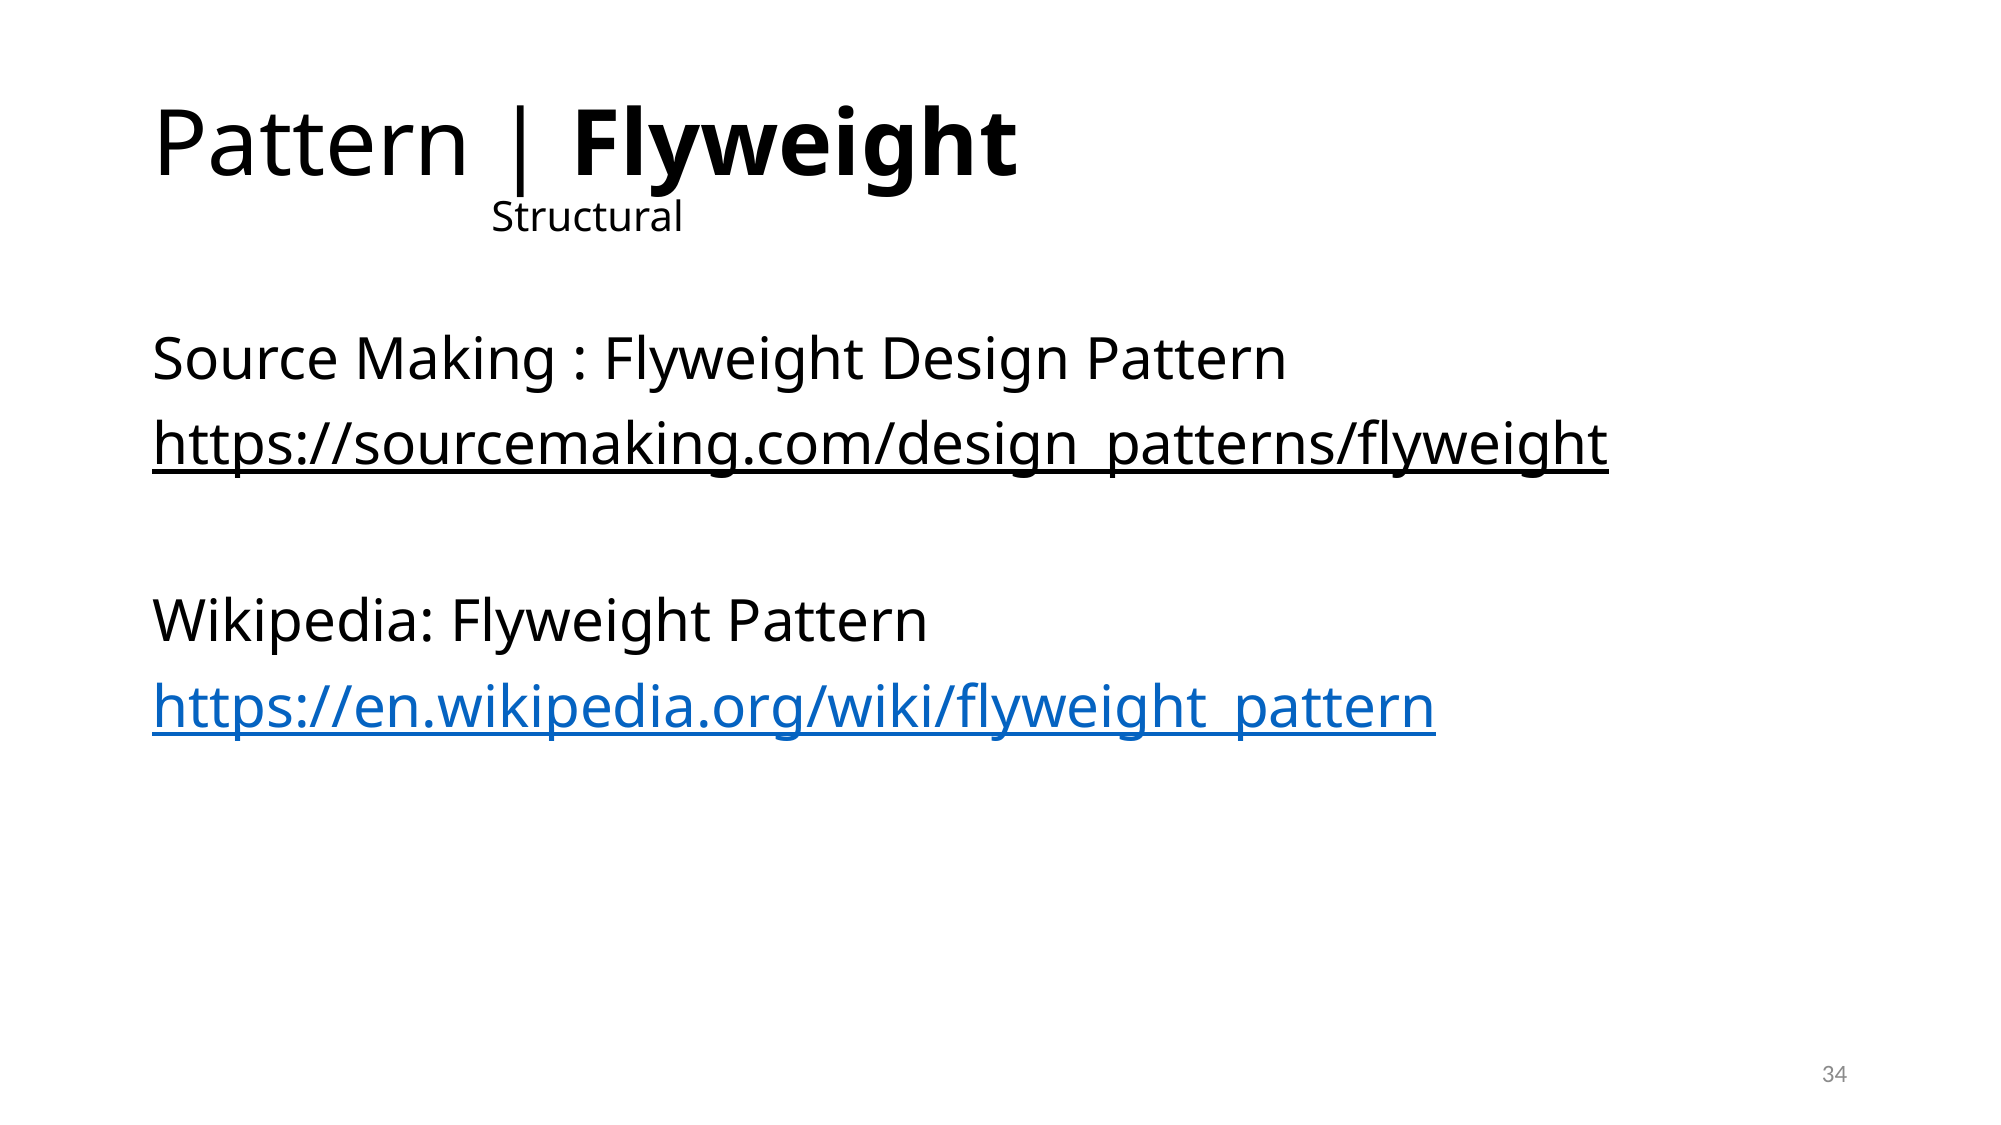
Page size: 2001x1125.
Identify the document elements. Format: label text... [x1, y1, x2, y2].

title Pattern | Flyweight Structural [137, 59, 1863, 278]
list Source Making : Flyweight Design Pattern https://sourcemaking.com/design_patterns/flyweight Wikipedia: Flyweight Pattern https://en.wikipedia.org/wiki/flyweight_pattern [137, 299, 1863, 1014]
slide_number 34 [1412, 1042, 1863, 1103]
